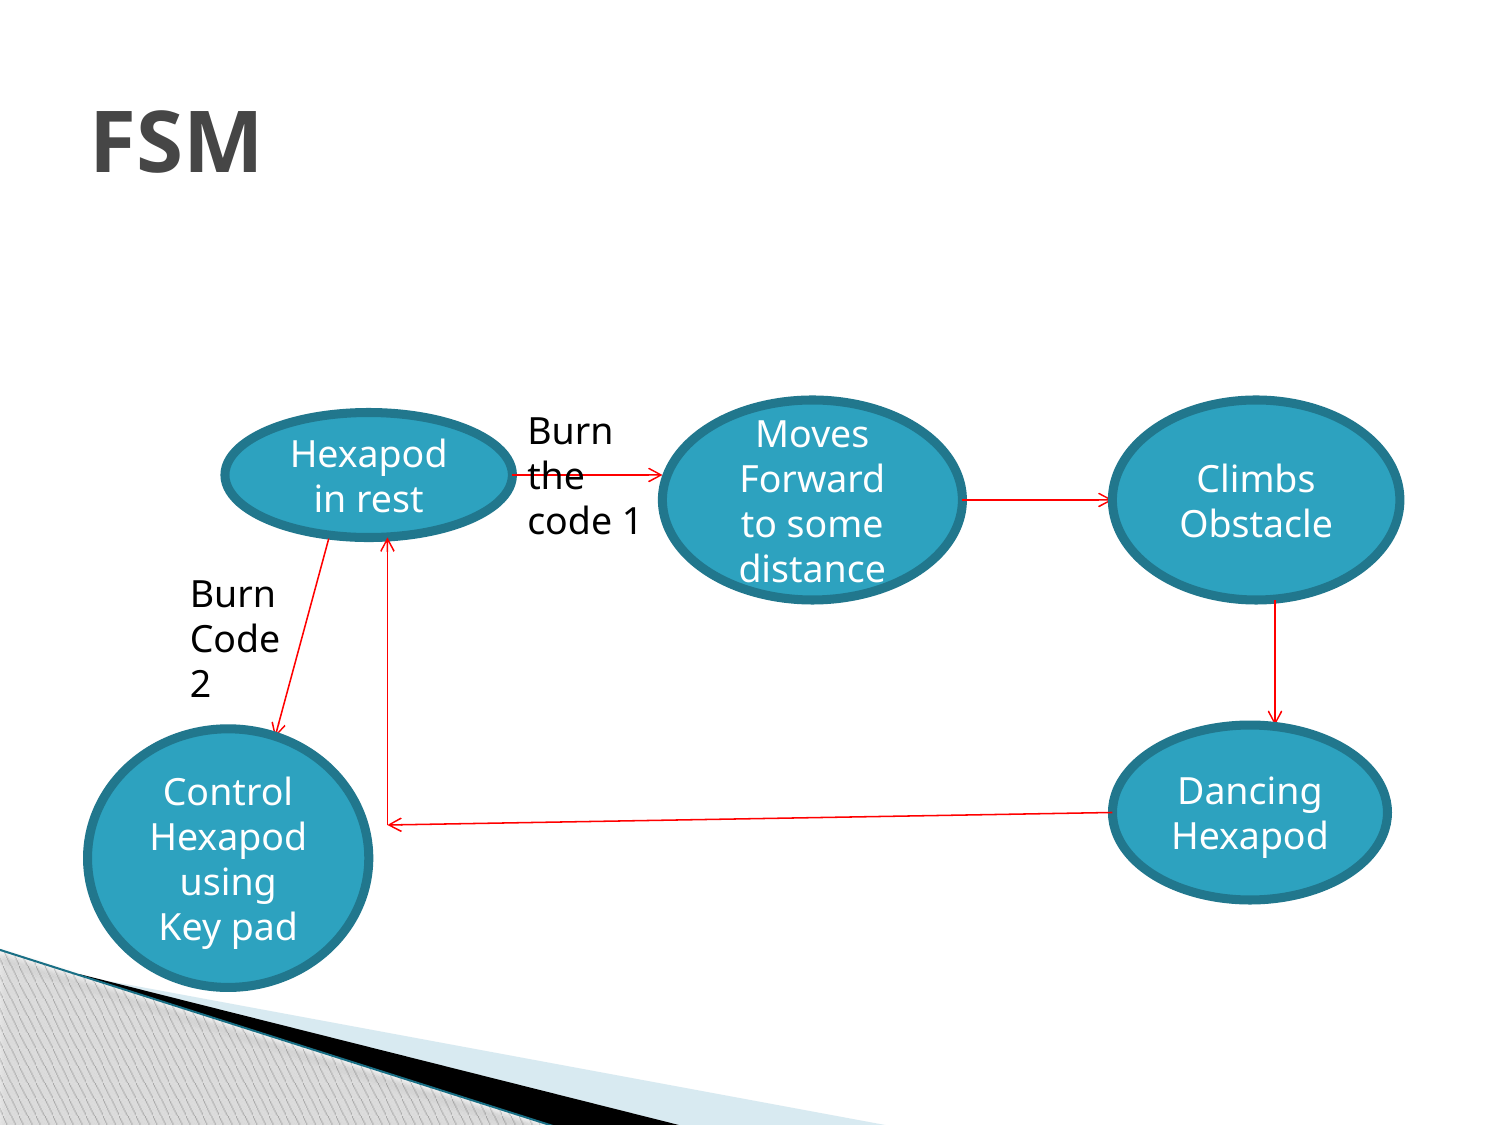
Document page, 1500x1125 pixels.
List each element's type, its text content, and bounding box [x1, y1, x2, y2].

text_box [274, 538, 330, 738]
text_box Burn the code 1 [512, 399, 662, 474]
title FSM [75, 45, 1425, 233]
text_box Hexapod in rest [220, 407, 512, 543]
text_box Dancing Hexapod [1108, 720, 1393, 905]
text_box Control Hexapod using Key pad [83, 724, 374, 992]
text_box Moves Forward to some distance [662, 395, 967, 605]
text_box Burn Code 2 [174, 562, 268, 713]
text_box Climbs Obstacle [1107, 395, 1405, 605]
text_box Burn the code 1 [512, 483, 662, 550]
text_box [392, 812, 1113, 826]
